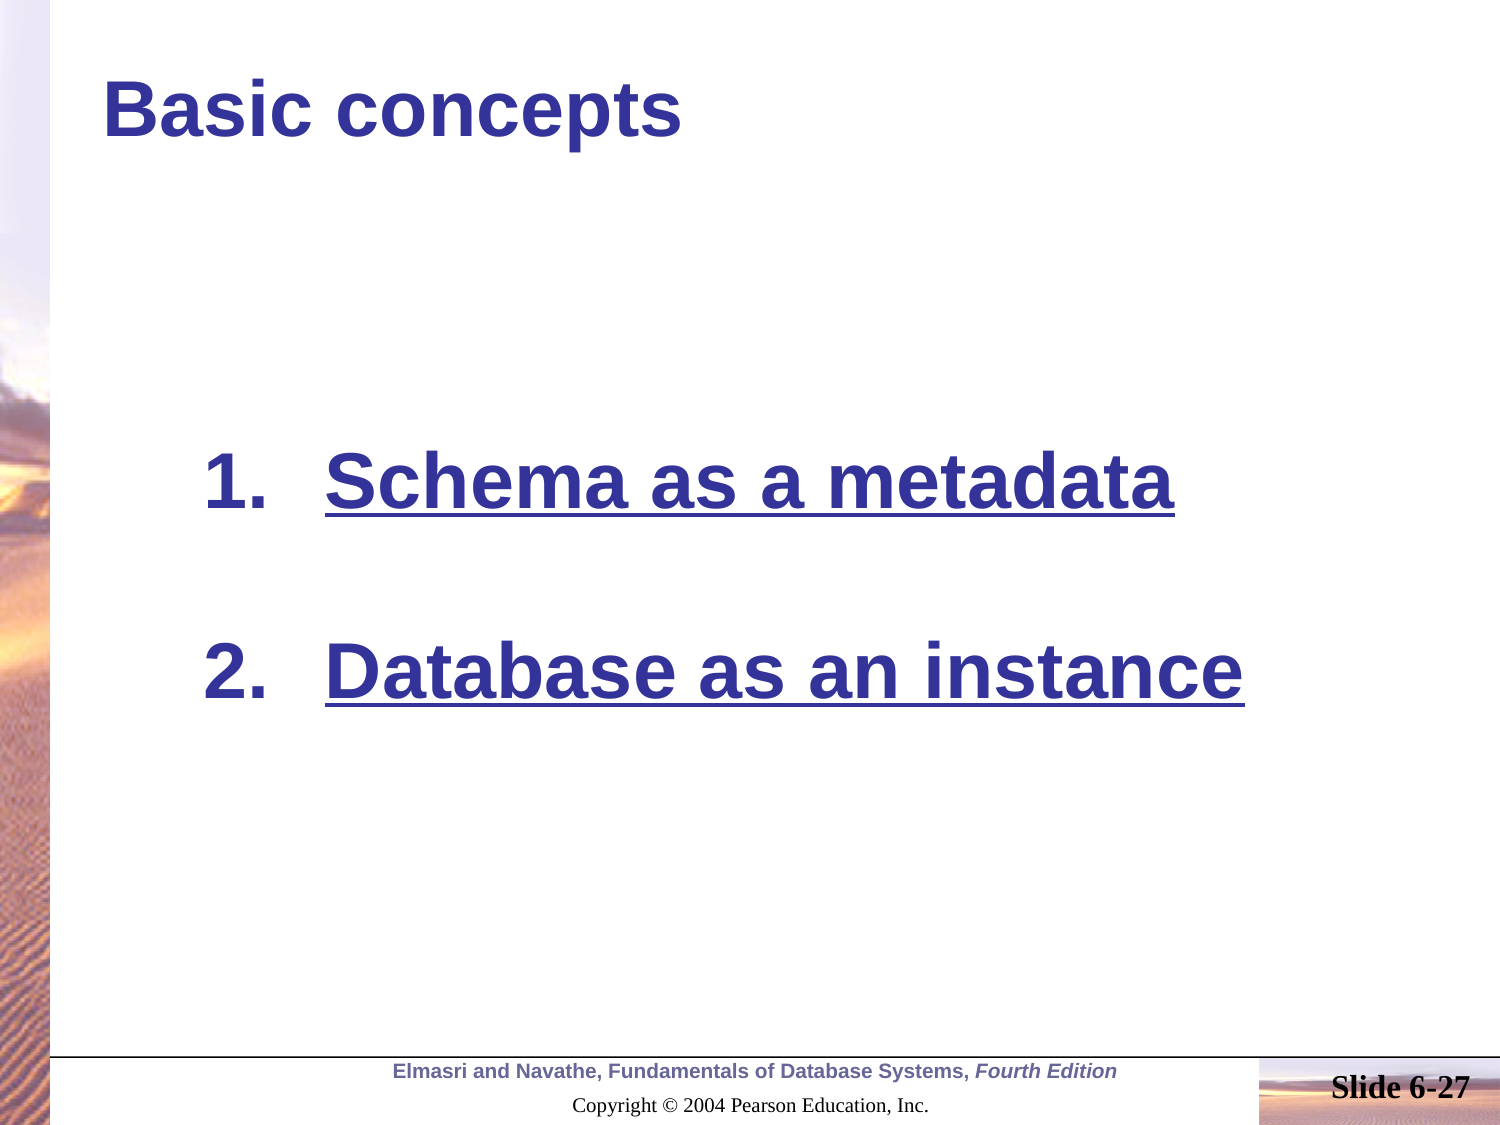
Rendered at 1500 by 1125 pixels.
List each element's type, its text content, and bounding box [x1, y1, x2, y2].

title Basic concepts [87, 50, 1469, 221]
slide_number Slide 6-27 [1210, 1058, 1486, 1112]
text_box Schema as a metadata Database as an instance [188, 231, 1264, 866]
picture [0, 0, 50, 1125]
picture [1259, 1058, 1500, 1125]
